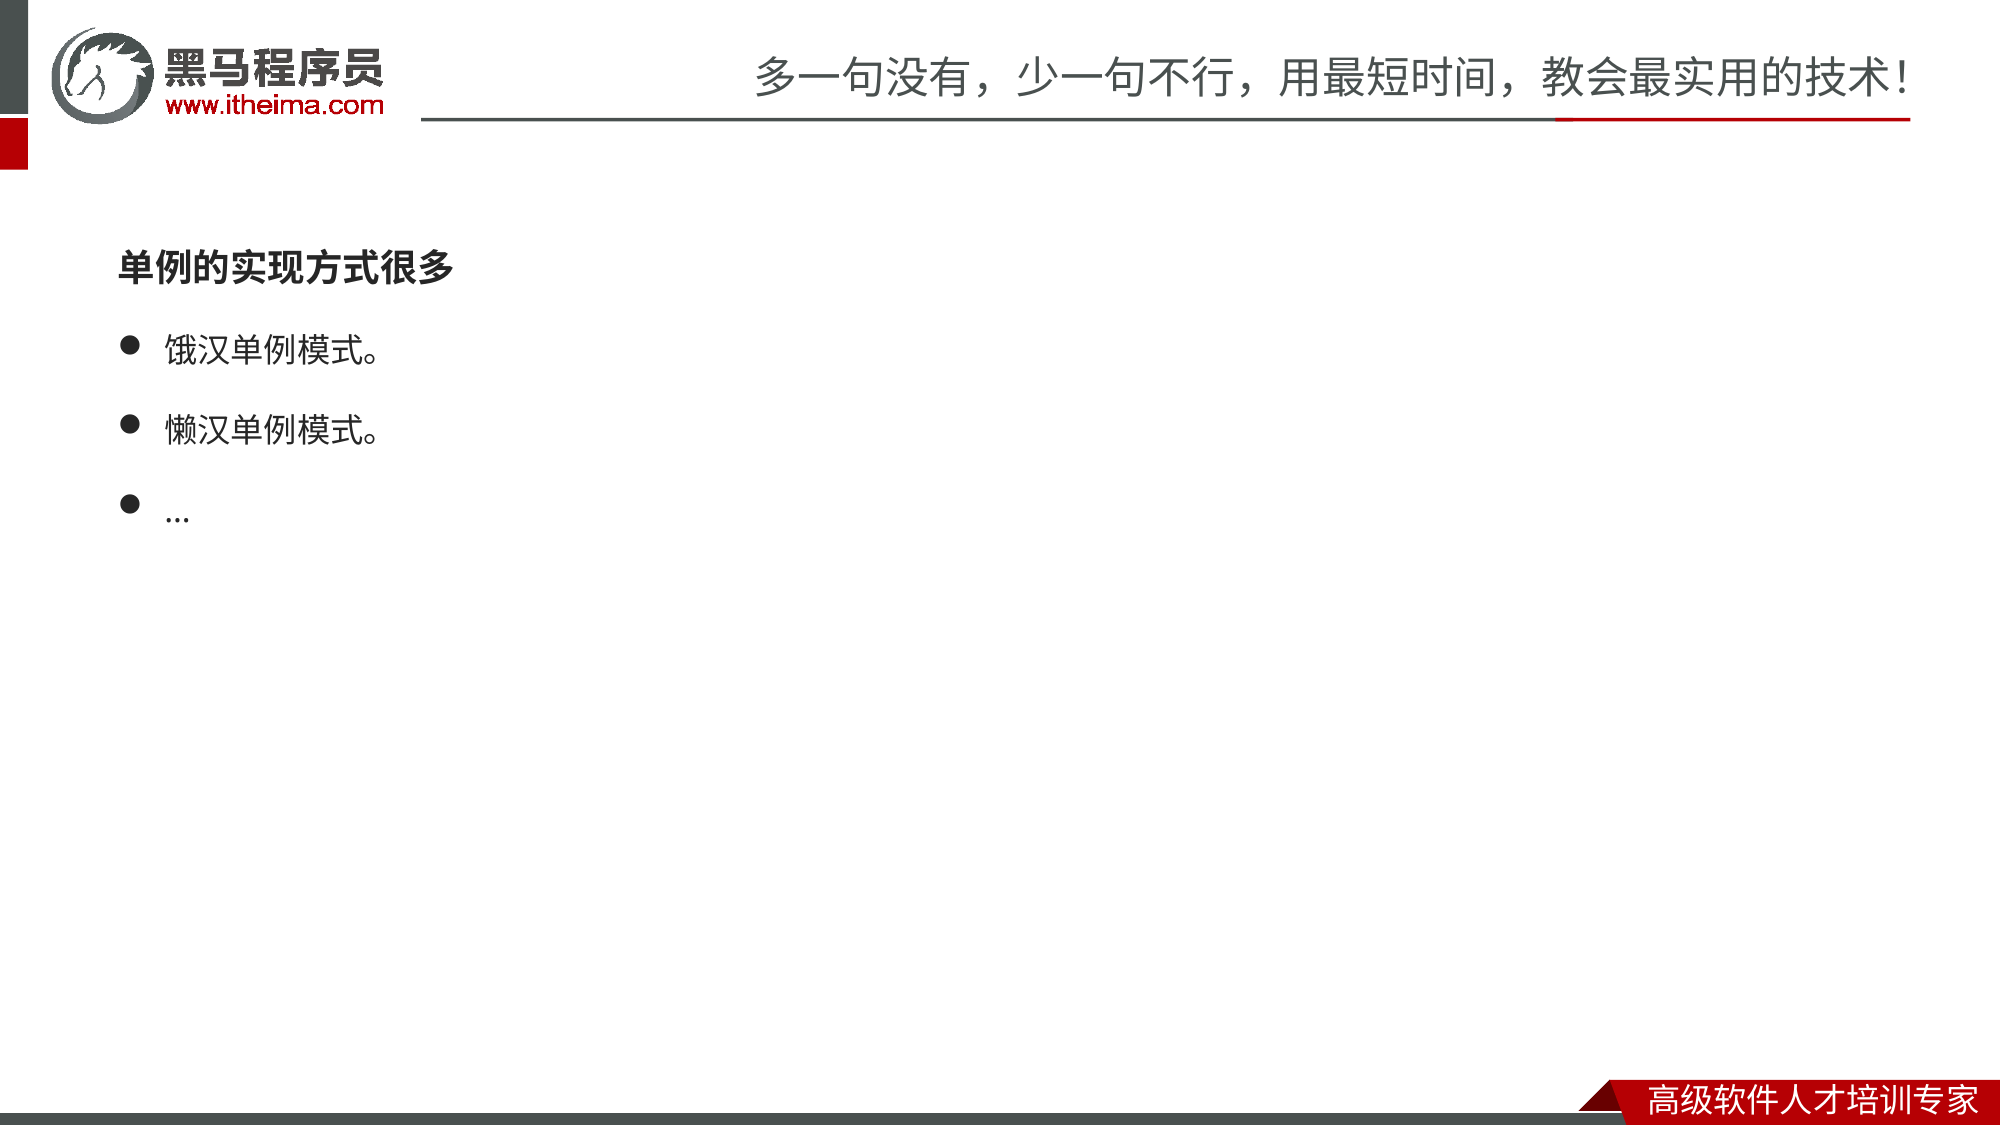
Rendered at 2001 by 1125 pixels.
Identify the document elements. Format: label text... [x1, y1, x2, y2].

text_box 单例的实现方式很多 饿汉单例模式。 懒汉单例模式。 … [102, 191, 1000, 537]
picture [50, 26, 384, 125]
